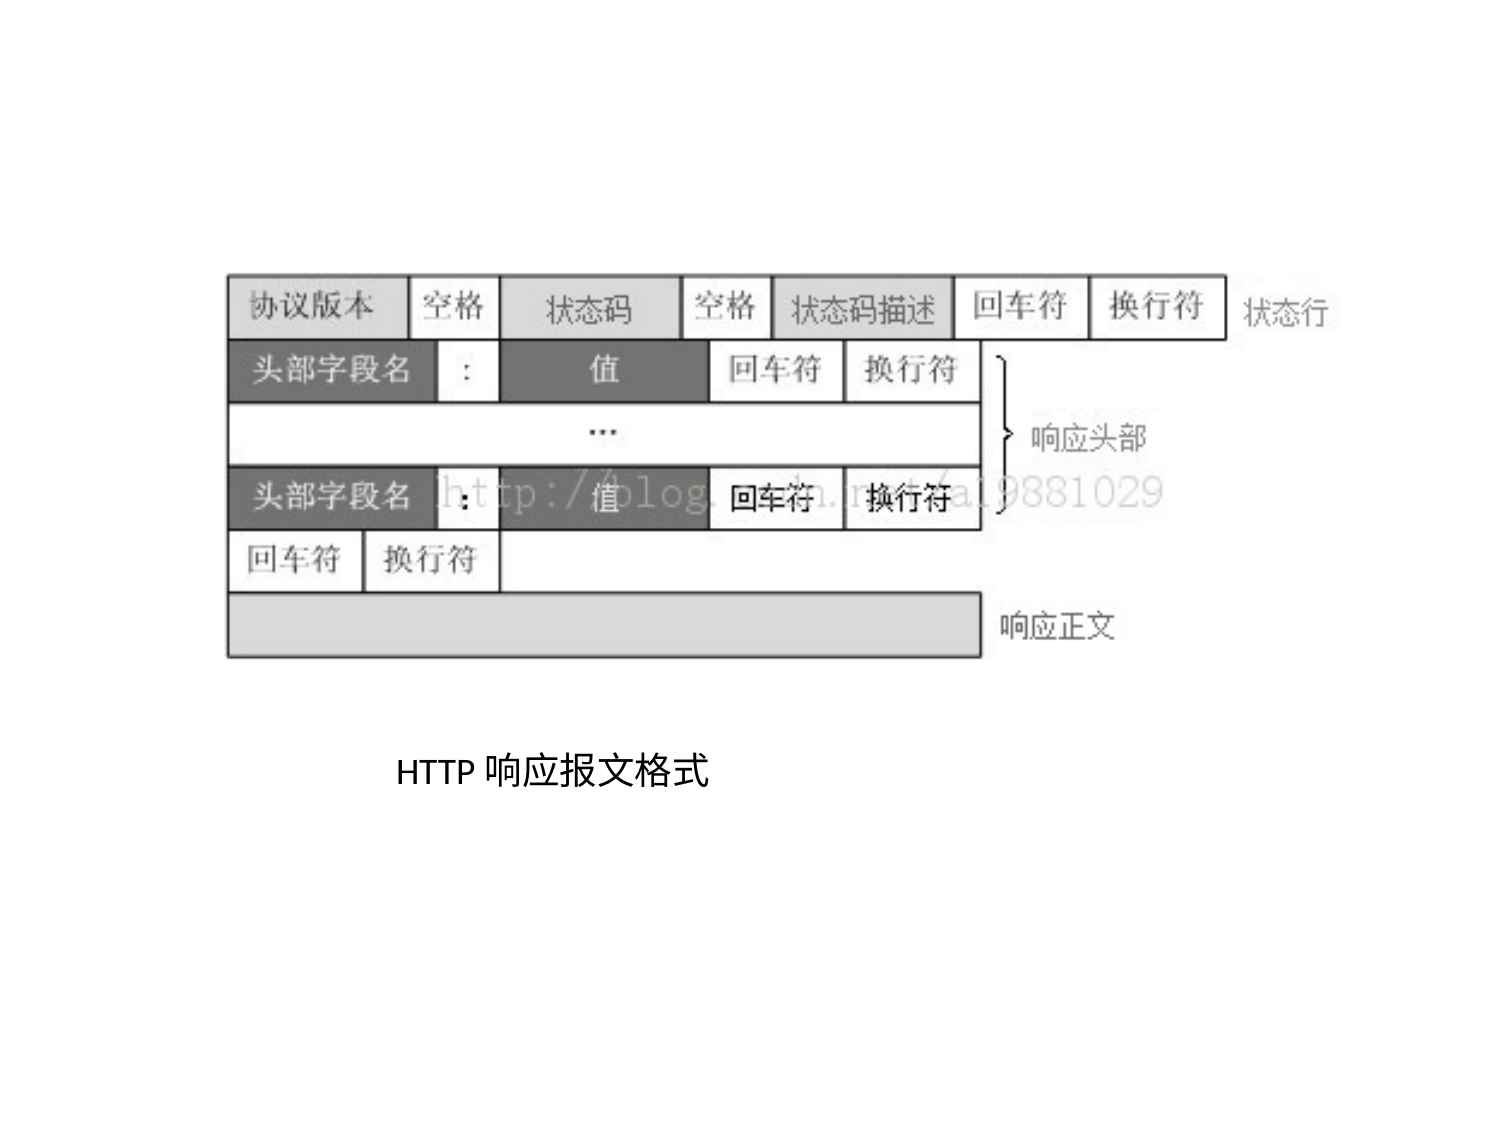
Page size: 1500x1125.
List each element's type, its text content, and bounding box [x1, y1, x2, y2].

picture [206, 255, 1361, 681]
text_box HTTP响应报文格式 [381, 739, 725, 800]
